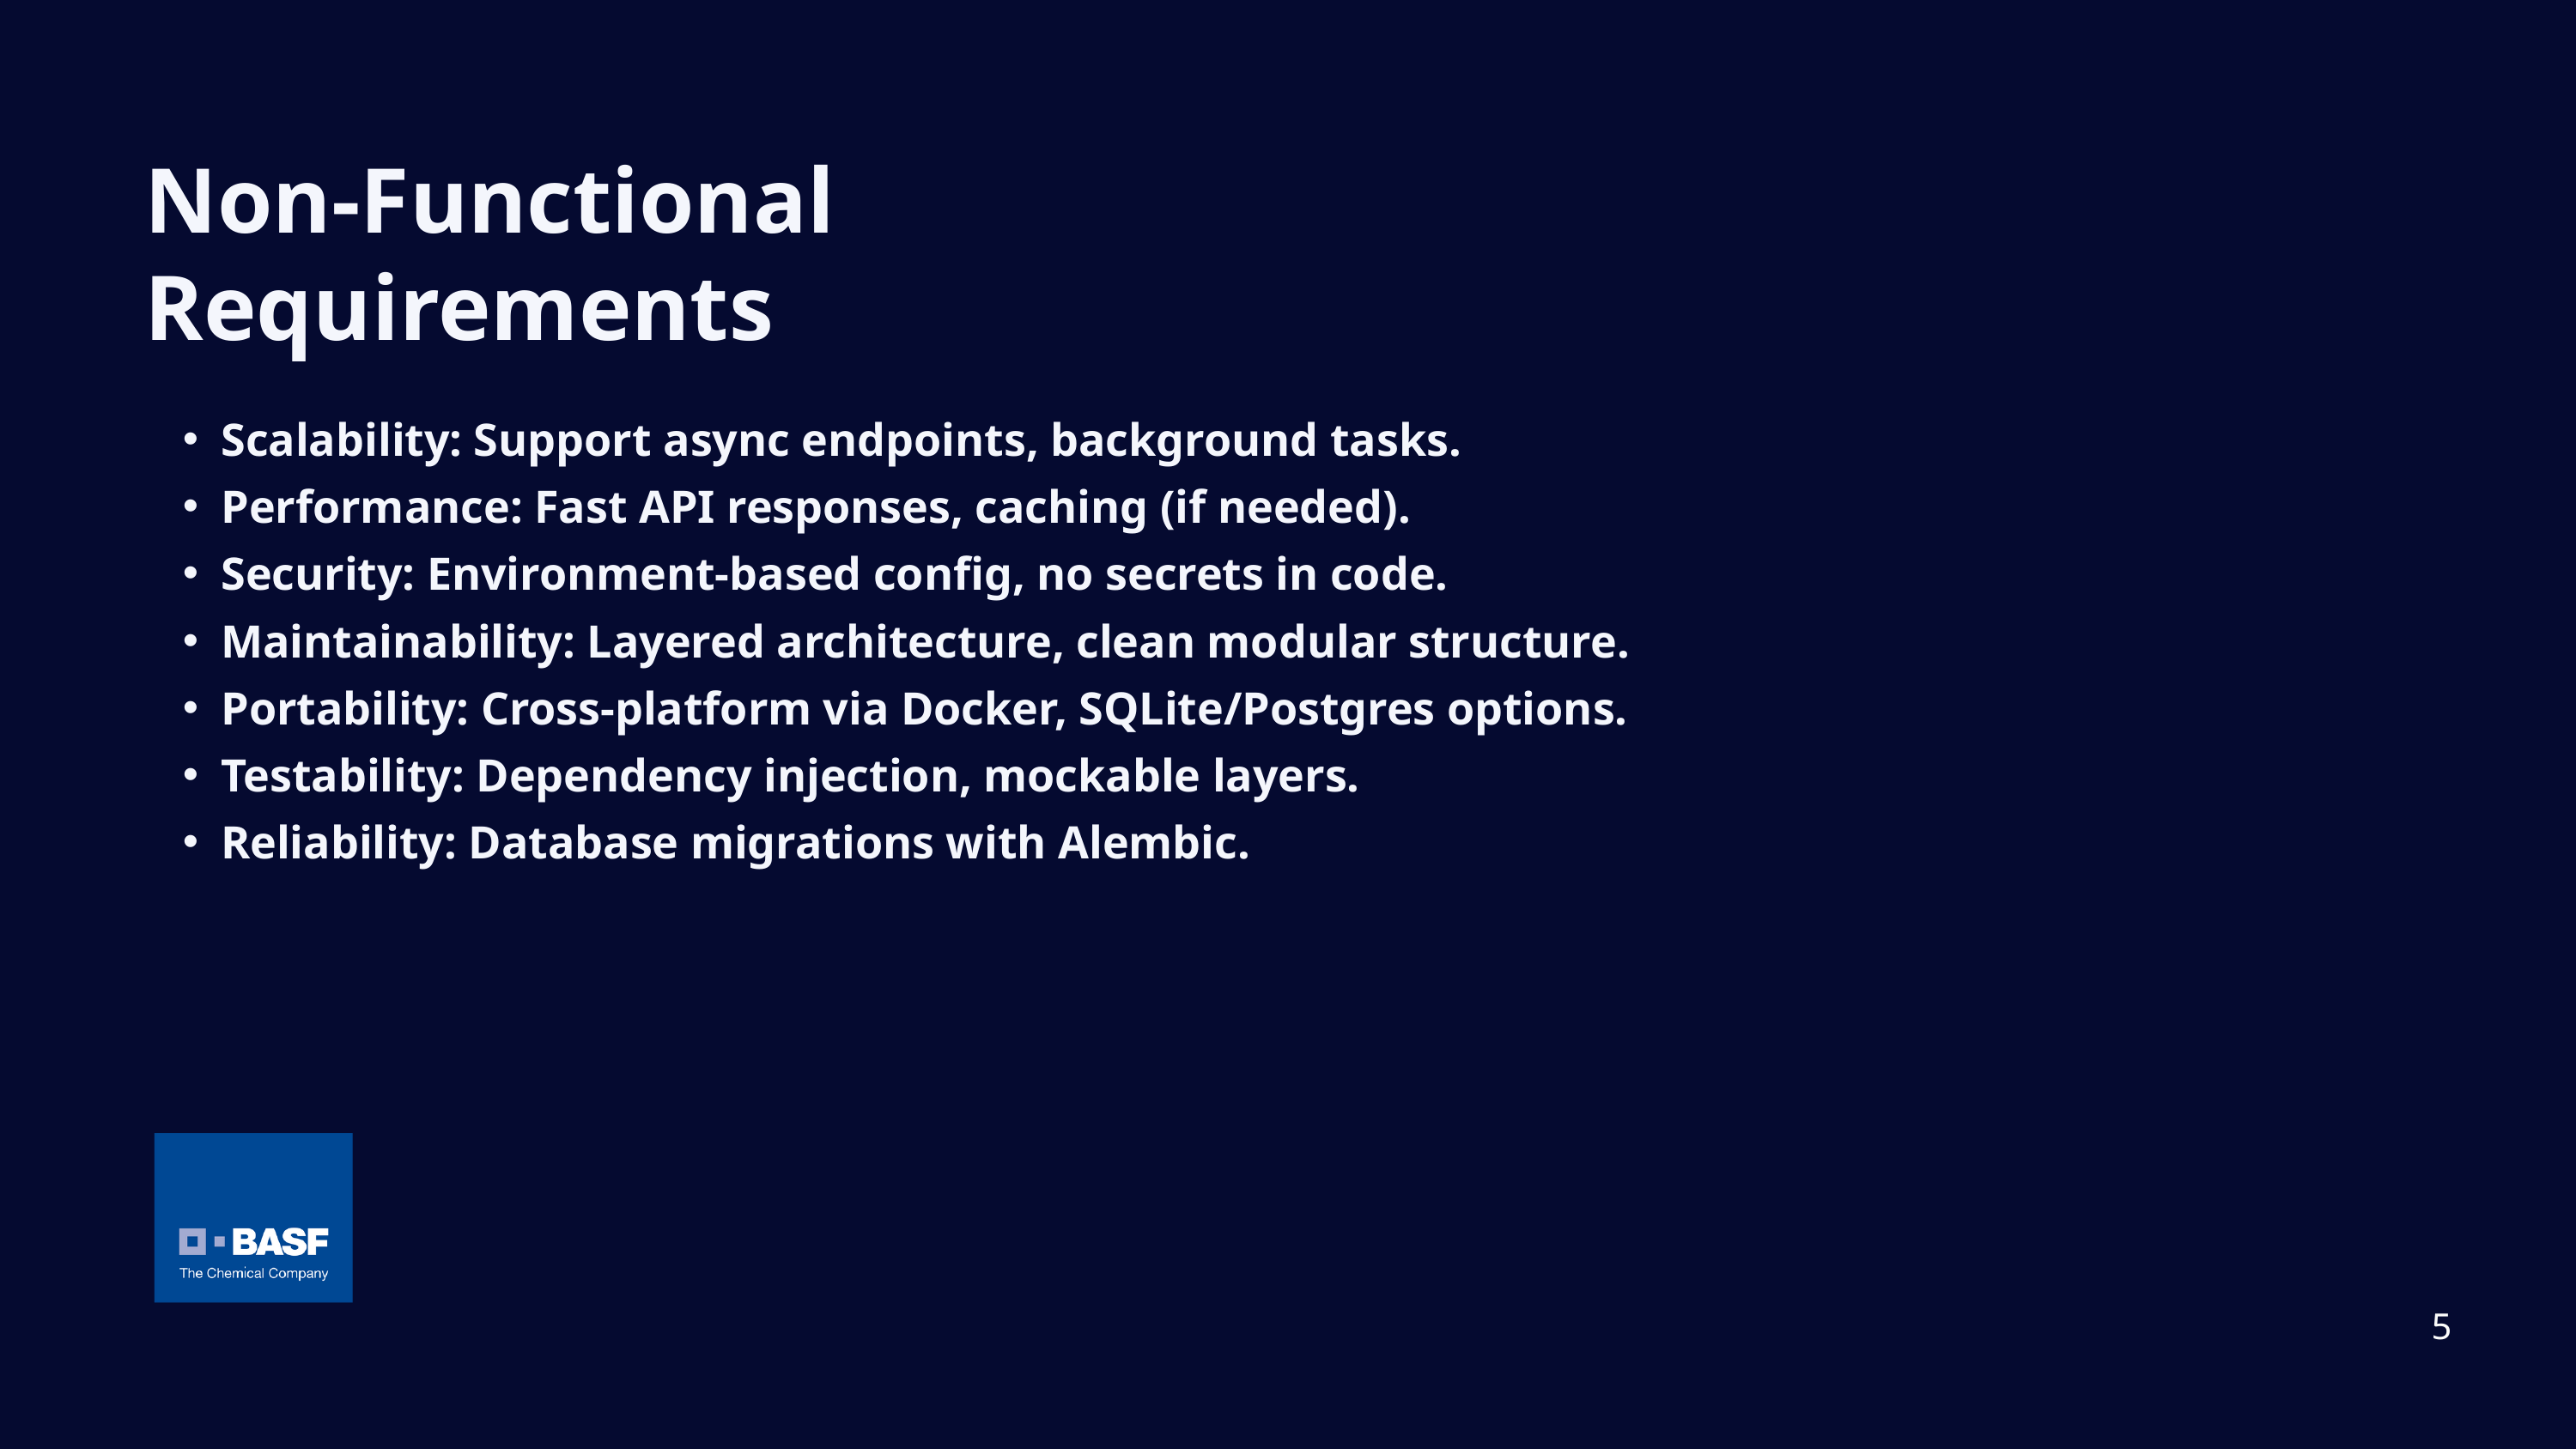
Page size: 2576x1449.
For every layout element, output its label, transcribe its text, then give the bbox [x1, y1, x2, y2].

text_box 5 [2431, 1296, 2452, 1348]
text_box Scalability: Support async endpoints, background tasks. Performance: Fast API responses, caching (if needed). Security: Environment-based config, no secrets in code. Maintainability: Layered architecture, clean modular structure. Portability: Cross-platform via Docker, SQLite/Postgres options. Testability: Dependency injection, mockable layers. Reliability: Database migrations with Alembic. [144, 330, 2075, 935]
text_box Non-Functional Requirements [144, 143, 1425, 330]
text_box [144, 1133, 362, 1304]
